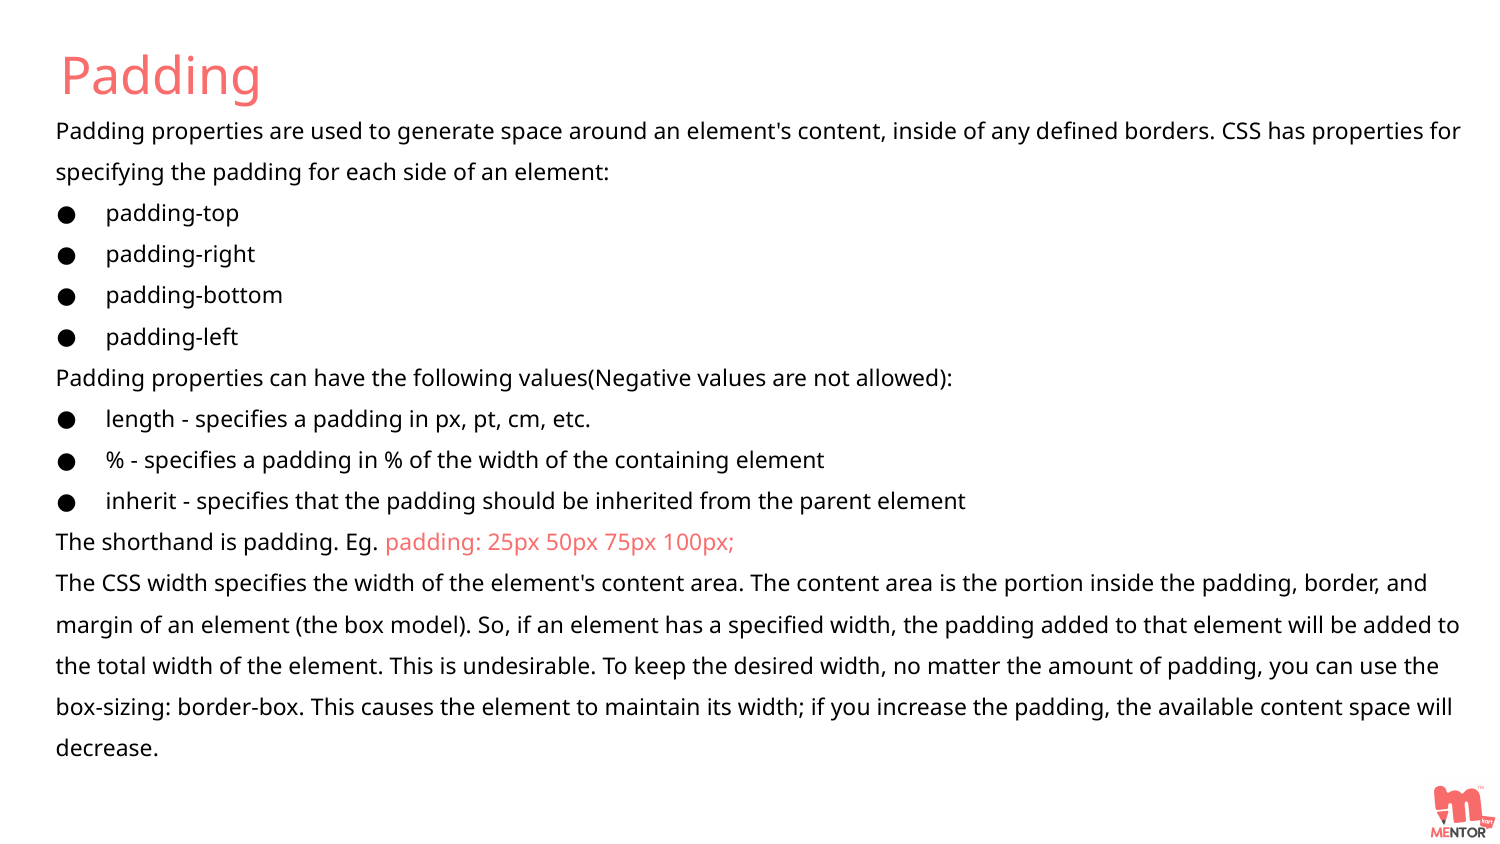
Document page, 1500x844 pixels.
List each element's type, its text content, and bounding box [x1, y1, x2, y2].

text_box Padding [60, 29, 1448, 103]
picture [1426, 779, 1500, 844]
text_box Padding properties are used to generate space around an element's content, inside of any defined borders. CSS has properties for specifying the padding for each side of an element: padding-top padding-right padding-bottom padding-left Padding properties can have the following values(Negative values are not allowed): length - specifies a padding in px, pt, cm, etc. % - specifies a padding in % of the width of the containing element inherit - specifies that the padding should be inherited from the parent element The shorthand is padding. Eg. padding: 25px 50px 75px 100px; The CSS width specifies the width of the element's content area. The content area is the portion inside the padding, border, and margin of an element (the box model). So, if an element has a specified width, the padding added to that element will be added to the total width of the element. This is undesirable. To keep the desired width, no matter the amount of padding, you can use the box-sizing: border-box. This causes the element to maintain its width; if you increase the padding, the available content space will decrease. [30, 102, 1478, 776]
